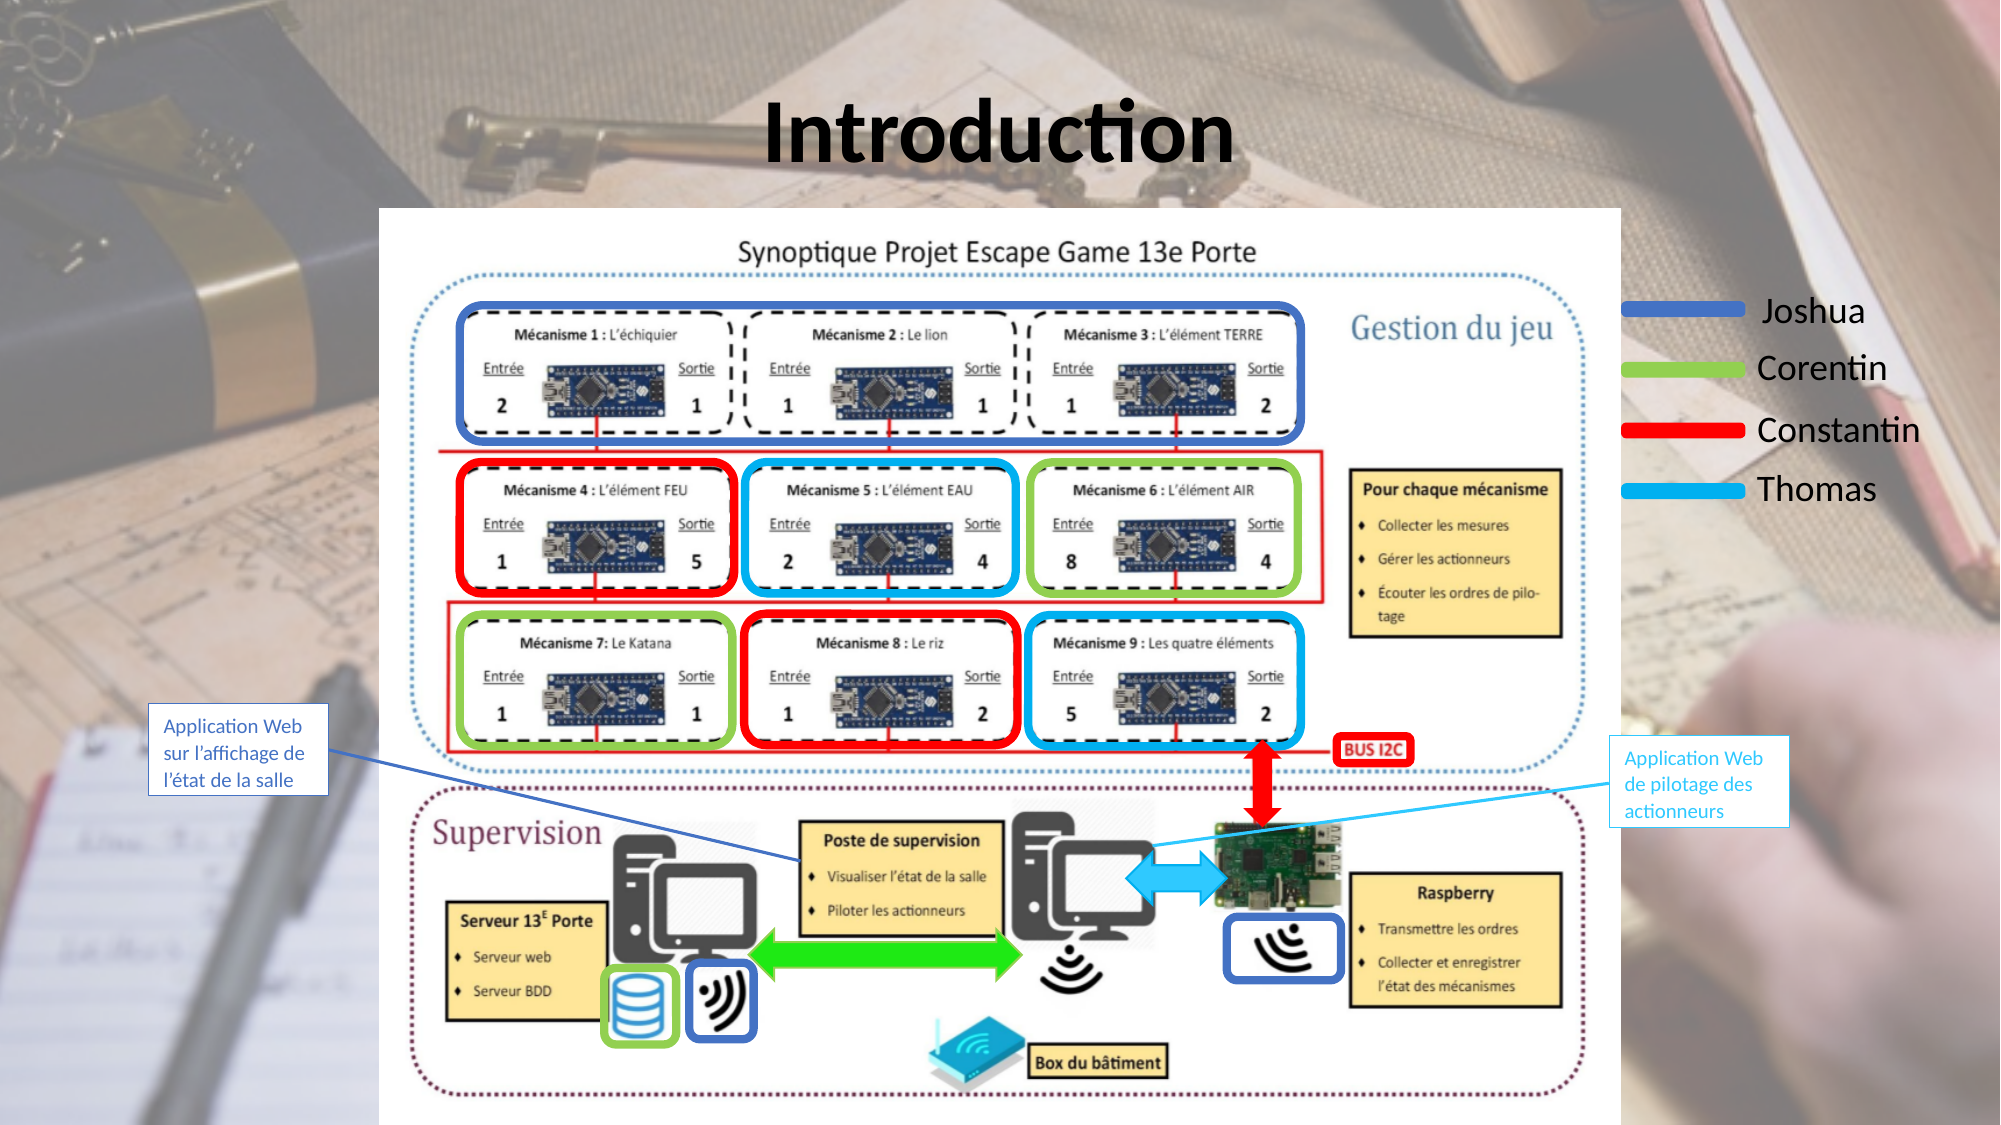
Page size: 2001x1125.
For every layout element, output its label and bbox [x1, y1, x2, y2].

picture [0, 0, 2000, 1125]
text_box [1152, 783, 1609, 846]
text_box [328, 749, 801, 861]
